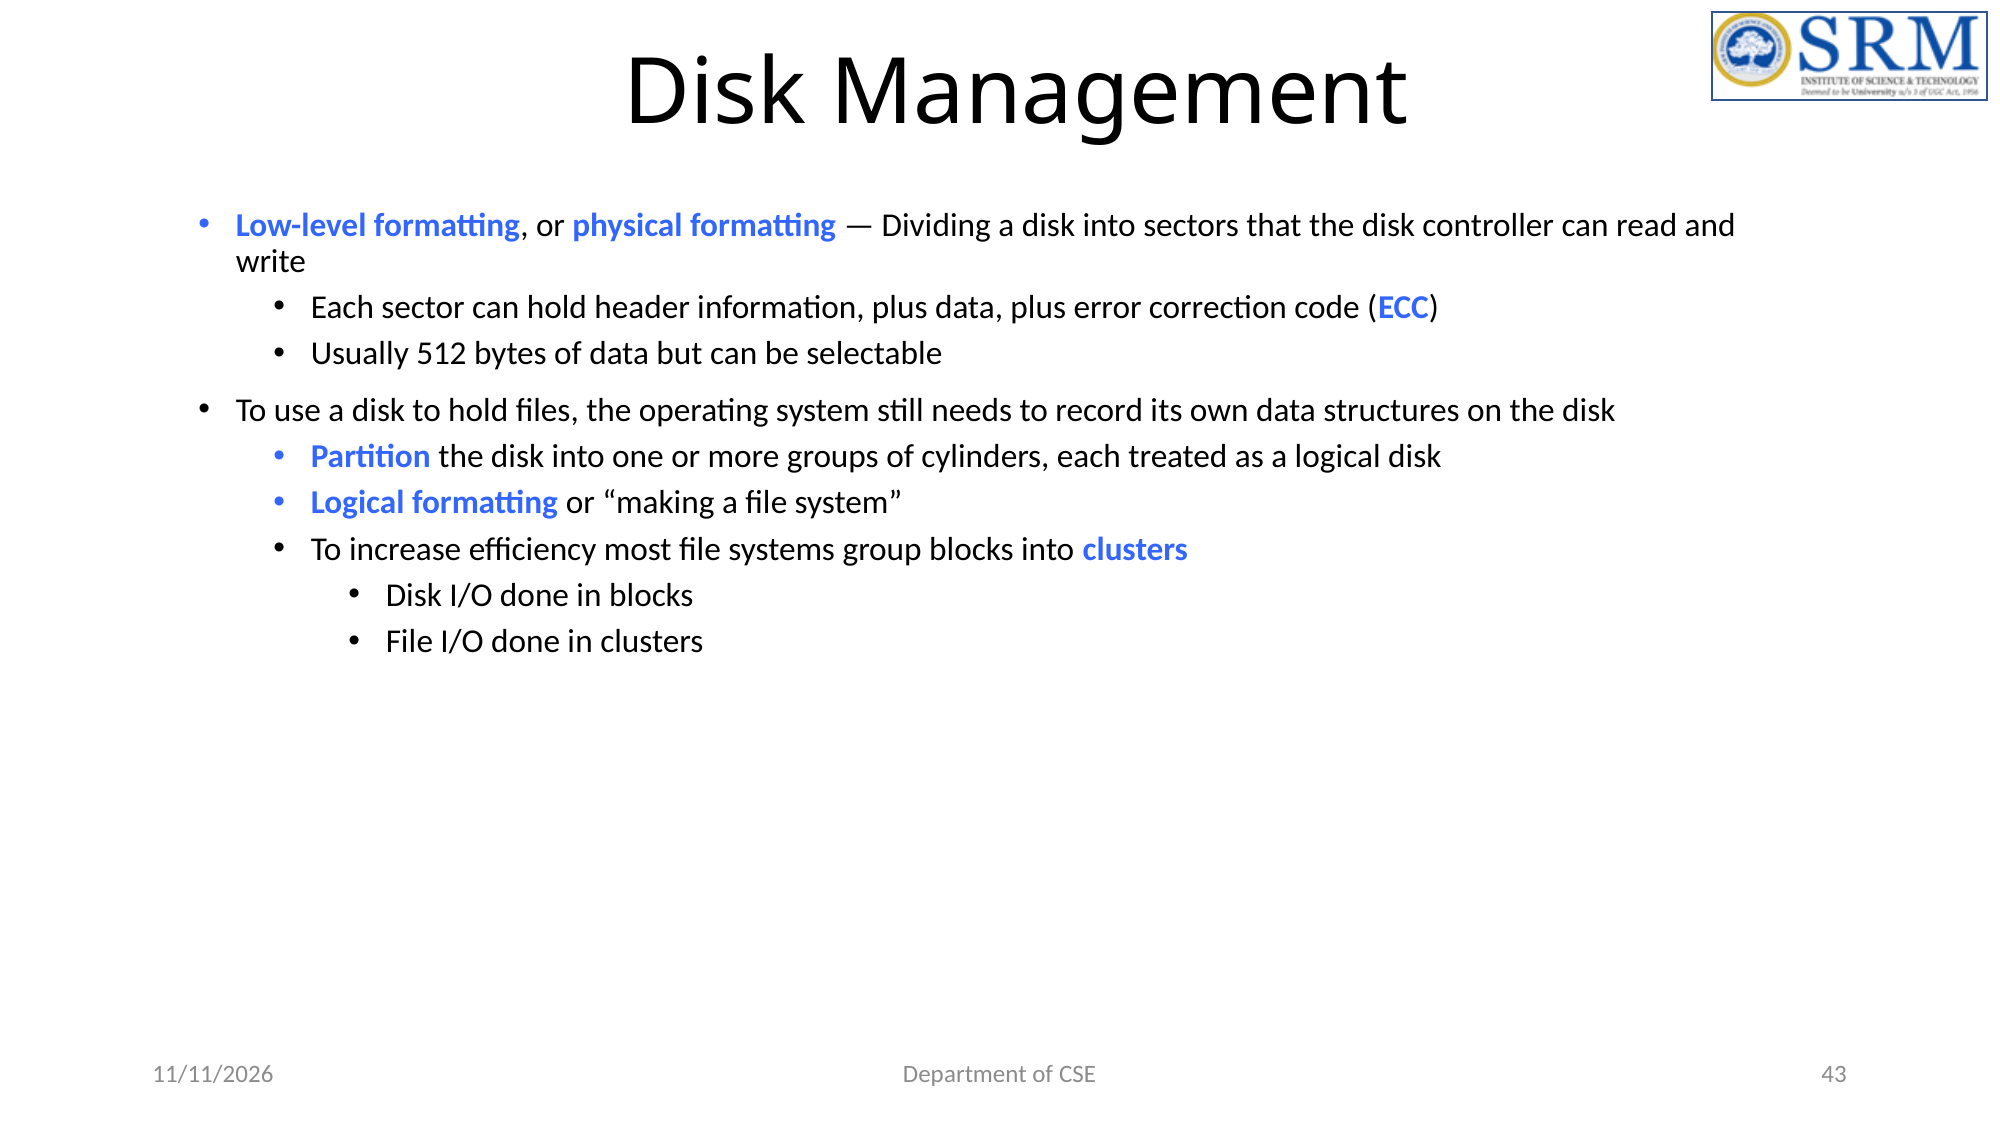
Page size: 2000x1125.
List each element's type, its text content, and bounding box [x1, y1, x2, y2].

title Disk Management [183, 12, 1850, 175]
footer Department of CSE [662, 1042, 1338, 1103]
slide_number 43 [1412, 1042, 1862, 1103]
picture [1850, 13, 1986, 99]
list Low-level formatting, or physical formatting — Dividing a disk into sectors that the disk controller can read and write Each sector can hold header information, plus data, plus error correction code (ECC) Usually 512 bytes of data but can be selectable To use a disk to hold files, the operating system still needs to record its own data structures on the disk Partition the disk into one or more groups of cylinders, each treated as a logical disk Logical formatting or “making a file system” To increase efficiency most file systems group blocks into clusters Disk I/O done in blocks File I/O done in clusters [183, 200, 1788, 988]
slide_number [137, 1042, 588, 1103]
